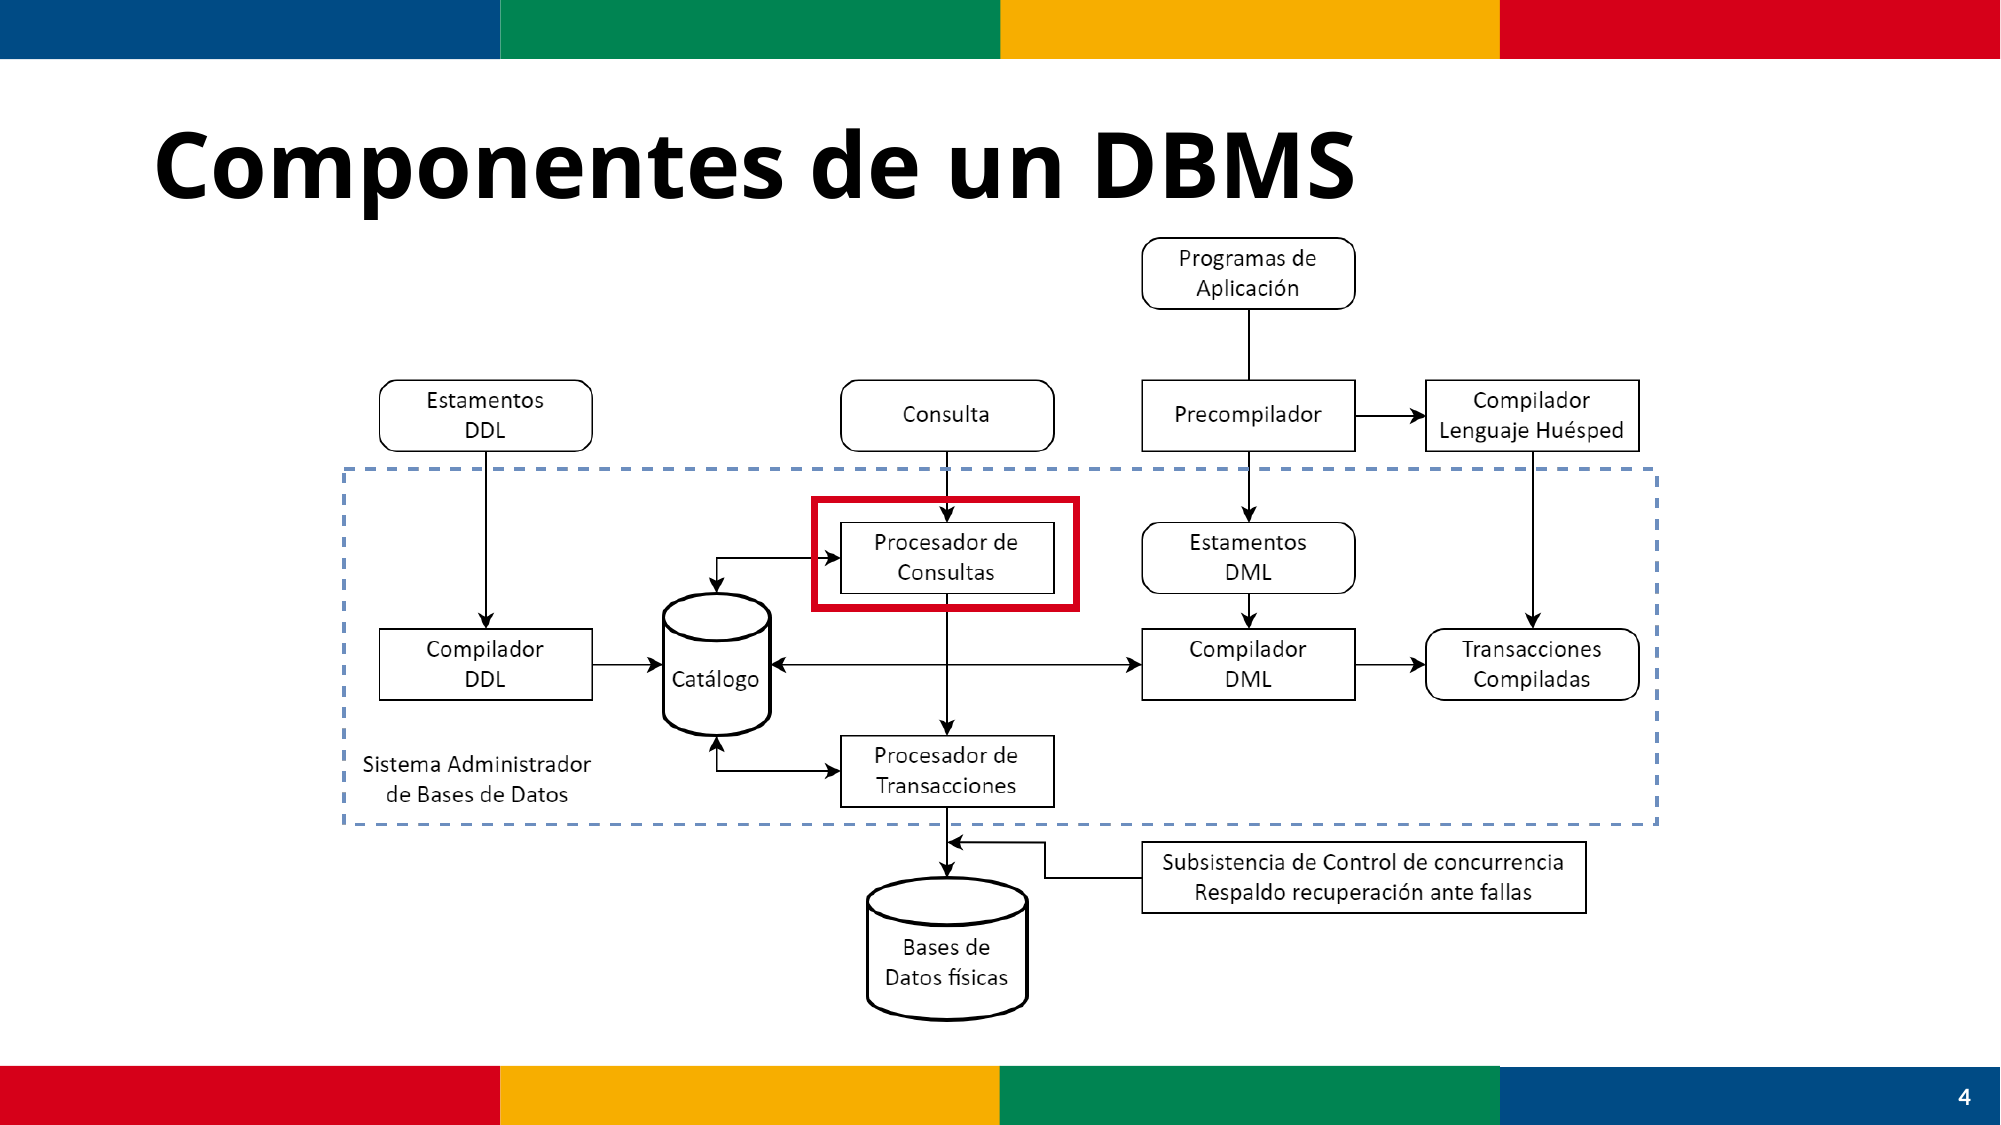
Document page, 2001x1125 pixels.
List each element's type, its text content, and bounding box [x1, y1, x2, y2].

slide_number 4 [1930, 1065, 2000, 1125]
picture [332, 228, 1668, 1031]
title Componentes de un DBMS [137, 59, 1863, 278]
